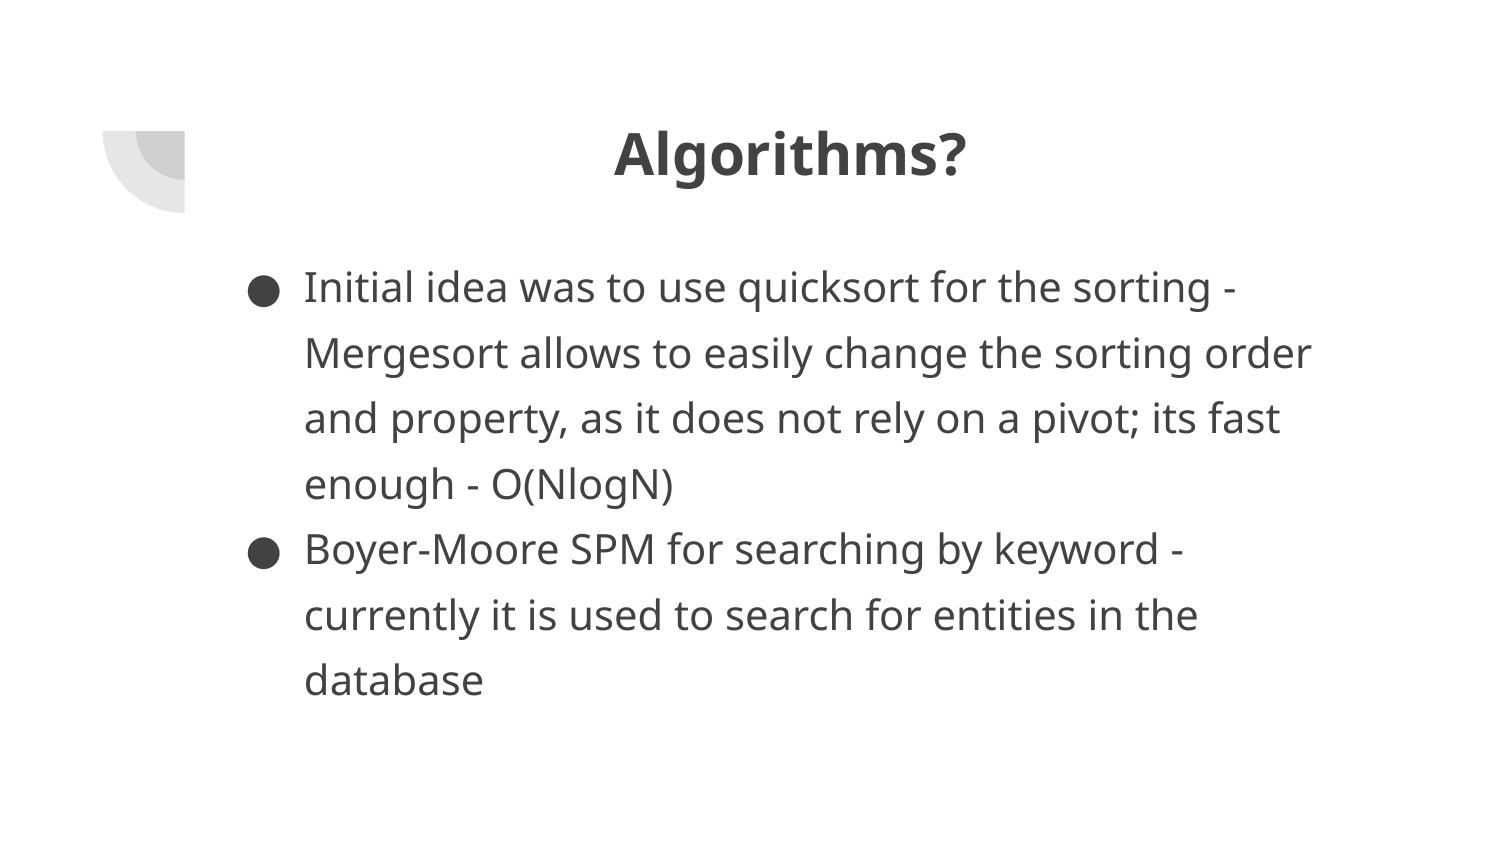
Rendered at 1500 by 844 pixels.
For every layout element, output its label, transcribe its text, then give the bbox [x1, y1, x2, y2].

title Algorithms? [213, 98, 1368, 234]
list Initial idea was to use quicksort for the sorting - Mergesort allows to easily change the sorting order and property, as it does not rely on a pivot; its fast enough - O(NlogN) Boyer-Moore SPM for searching by keyword - currently it is used to search for entities in the database [213, 234, 1368, 744]
